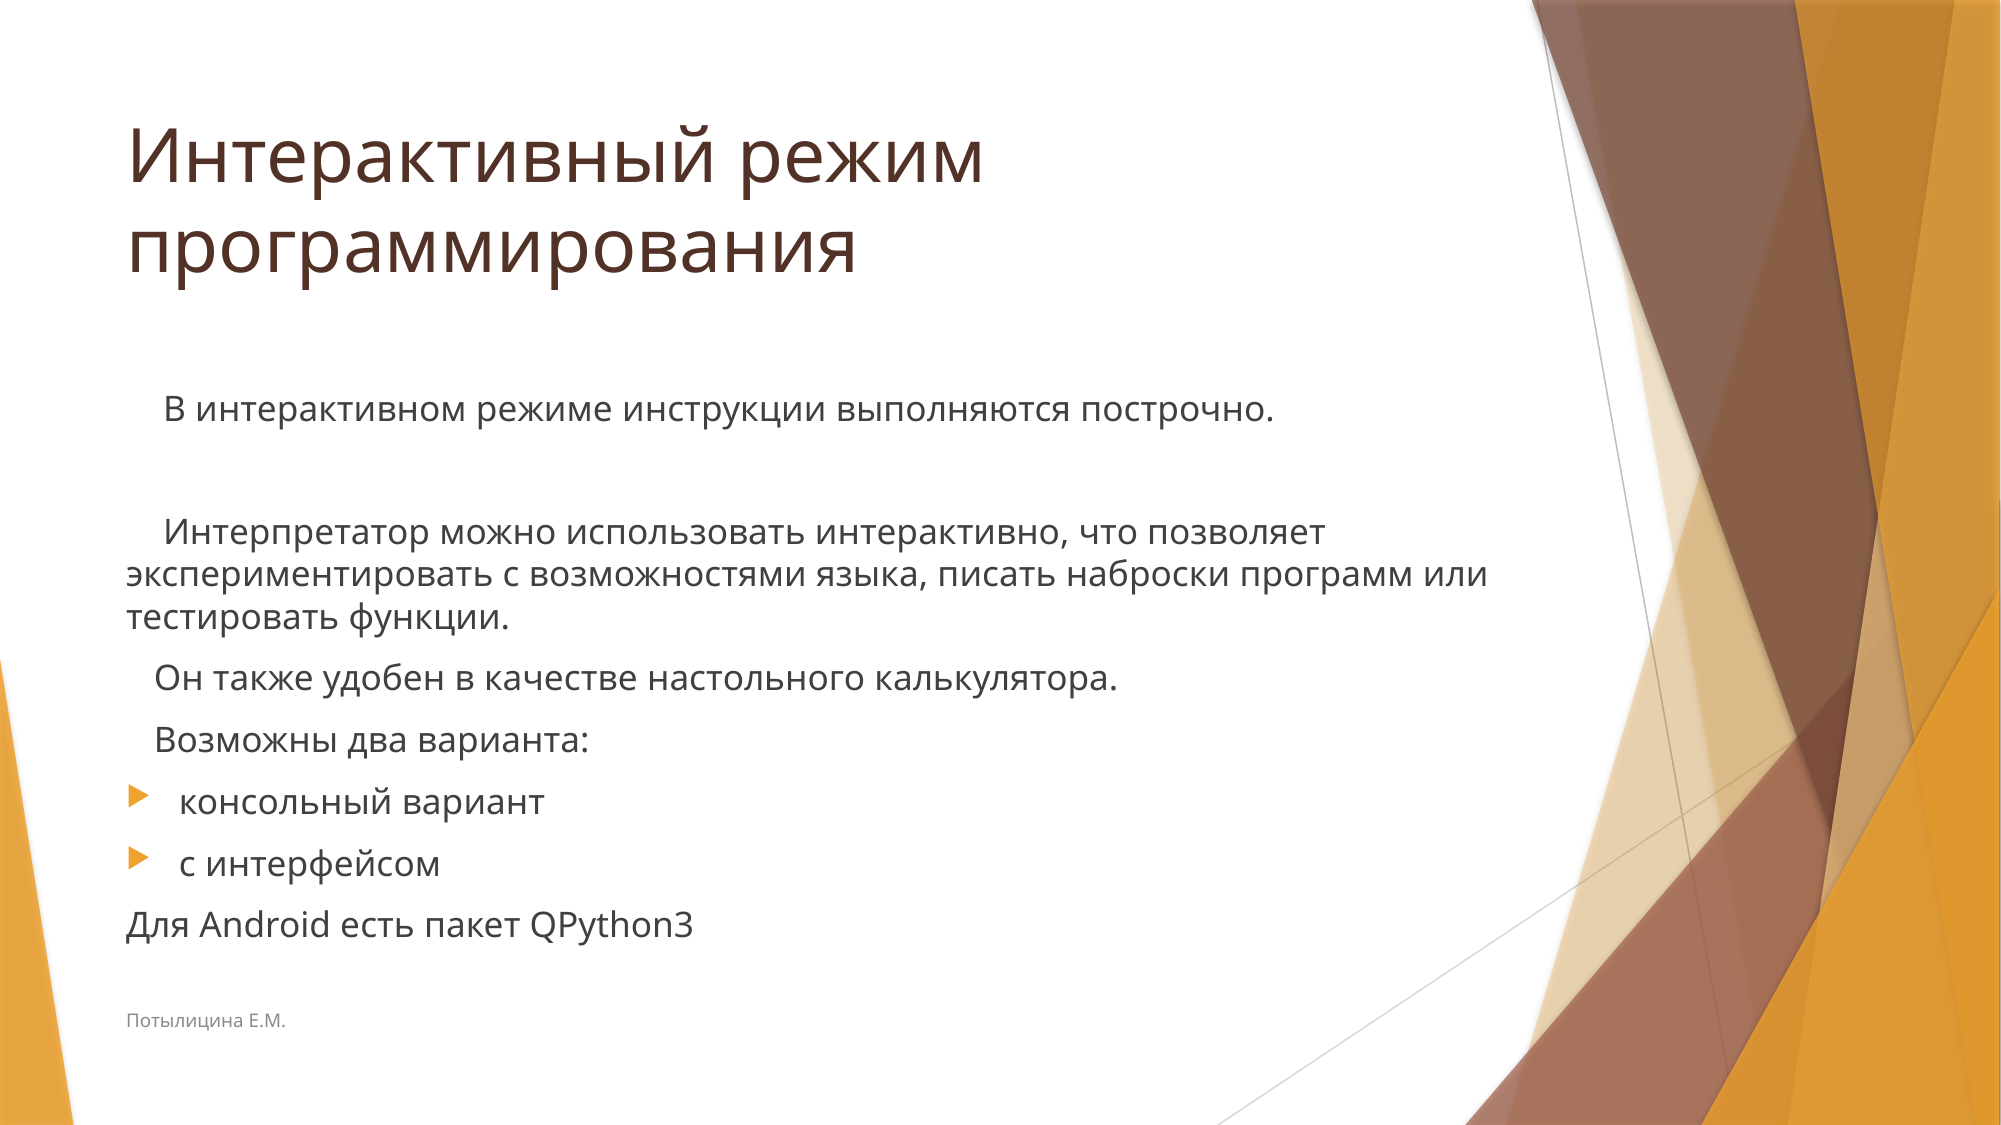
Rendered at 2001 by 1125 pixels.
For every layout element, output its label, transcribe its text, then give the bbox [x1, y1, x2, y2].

title Интерактивный режим программирования [111, 99, 1522, 316]
footer Потылицина Е.М. [111, 991, 1145, 1051]
list В интерактивном режиме инструкции выполняются построчно. Интерпретатор можно использовать интерактивно, что позволяет экспериментировать с возможностями языка, писать наброски программ или тестировать функции. Он также удобен в качестве настольного калькулятора. Возможны два варианта: консольный вариант с интерфейсом Для Android есть пакет QPython3 [111, 316, 1522, 954]
